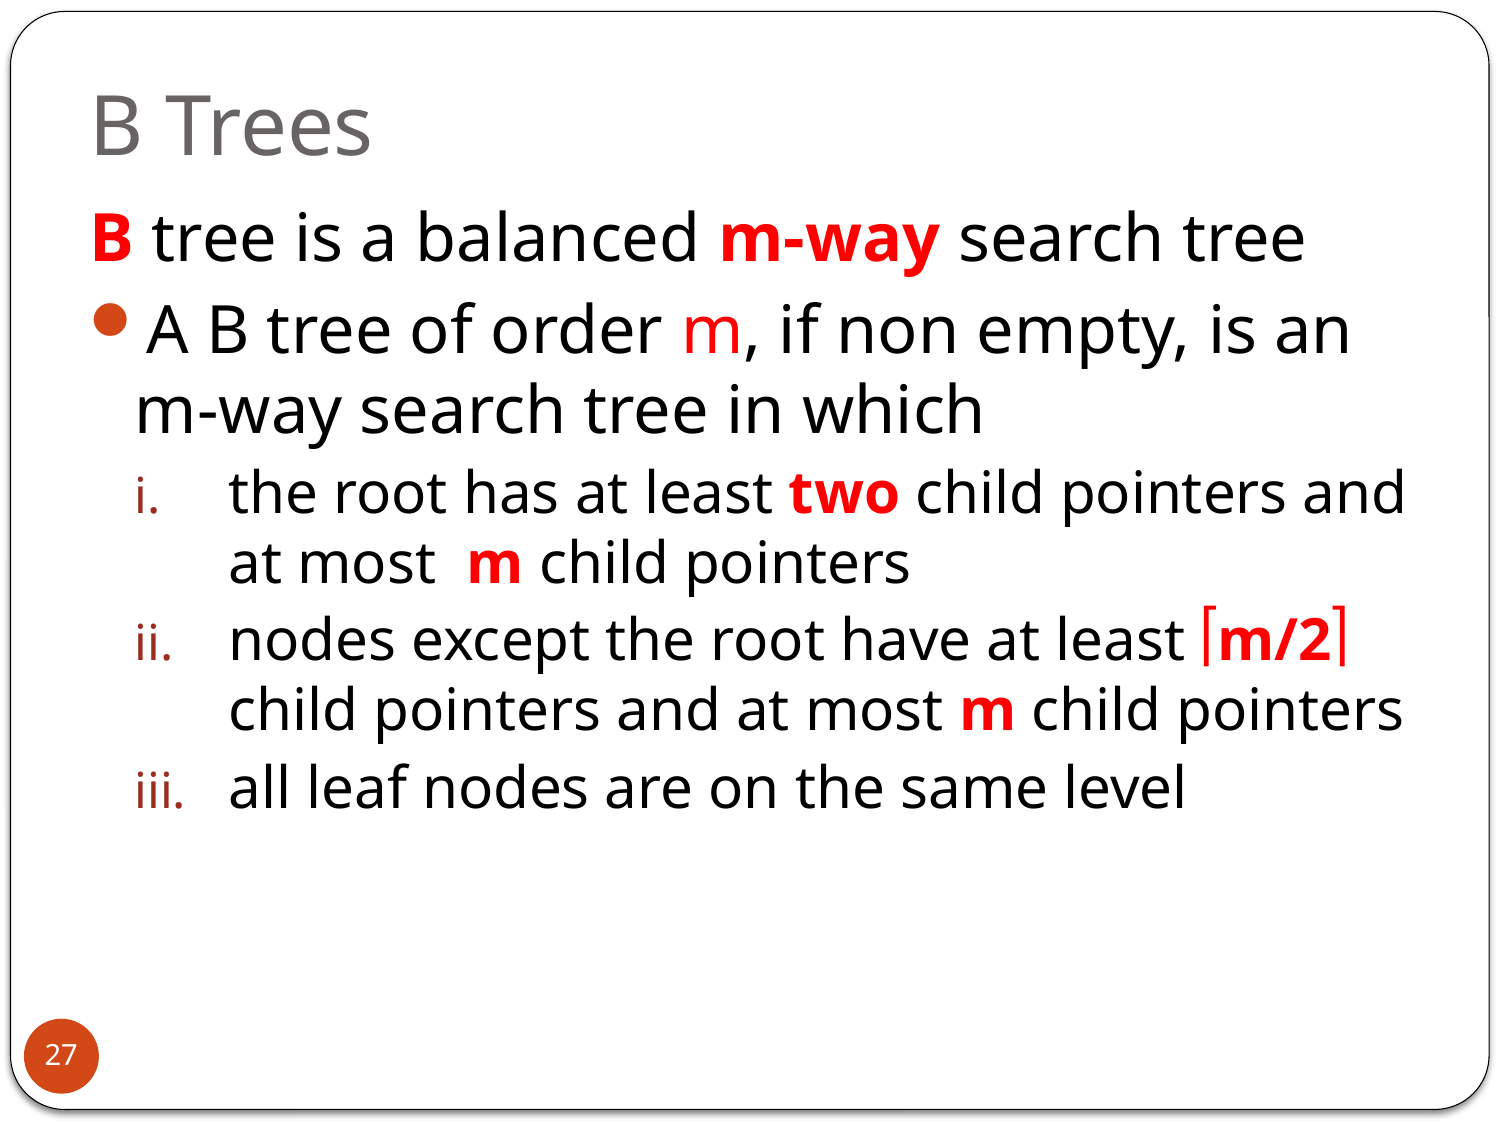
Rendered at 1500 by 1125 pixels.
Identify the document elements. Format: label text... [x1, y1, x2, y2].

slide_number 27 [23, 1018, 99, 1094]
list B tree is a balanced m-way search tree A B tree of order m, if non empty, is an m-way search tree in which the root has at least two child pointers and at most m child pointers nodes except the root have at least m/2 child pointers and at most m child pointers all leaf nodes are on the same level [75, 187, 1425, 1005]
title B Trees [75, 45, 1425, 187]
